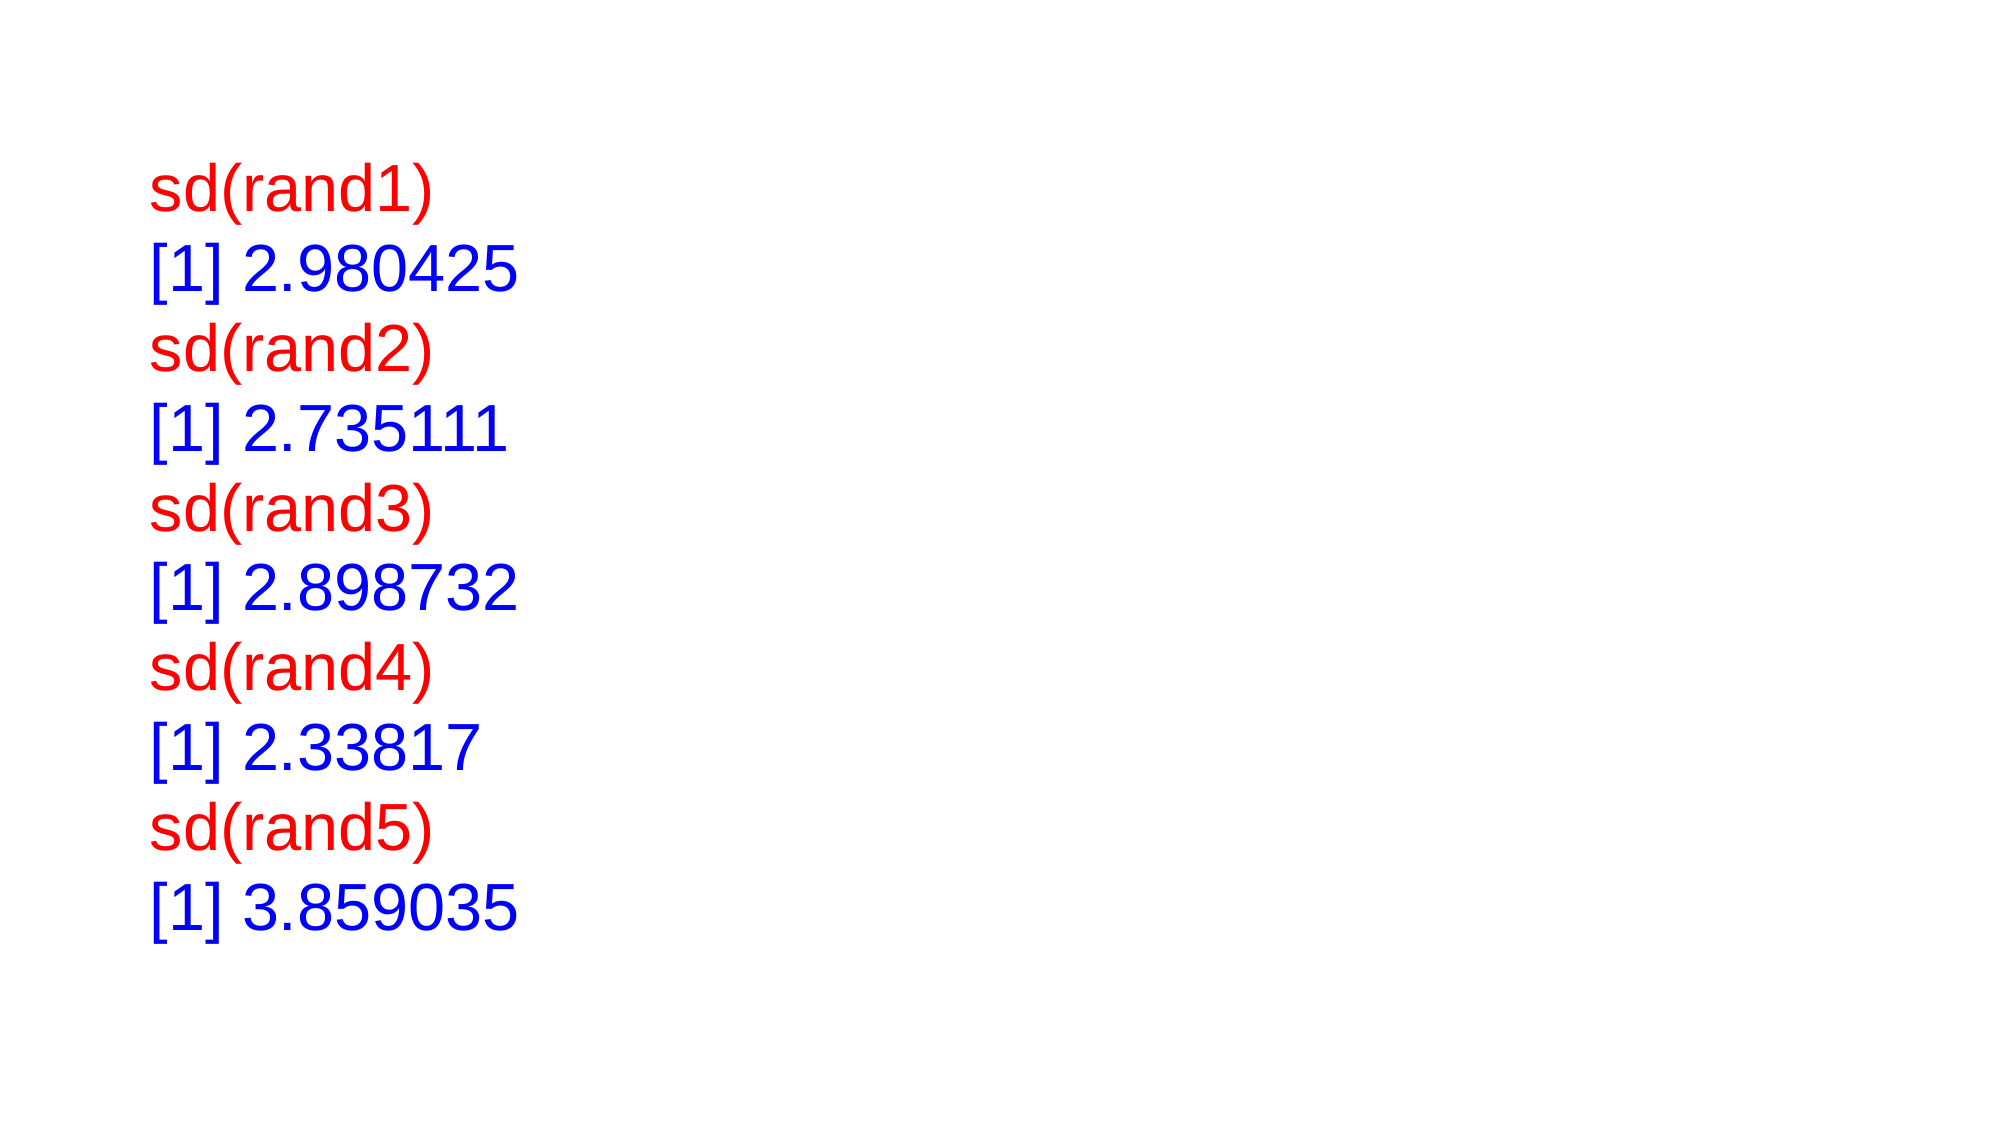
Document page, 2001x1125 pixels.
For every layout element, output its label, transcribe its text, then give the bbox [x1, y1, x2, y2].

text_box sd(rand1) [1] 2.980425 sd(rand2) [1] 2.735111 sd(rand3) [1] 2.898732 sd(rand4) [1] 2.33817 sd(rand5) [1] 3.859035 [134, 137, 1500, 1032]
